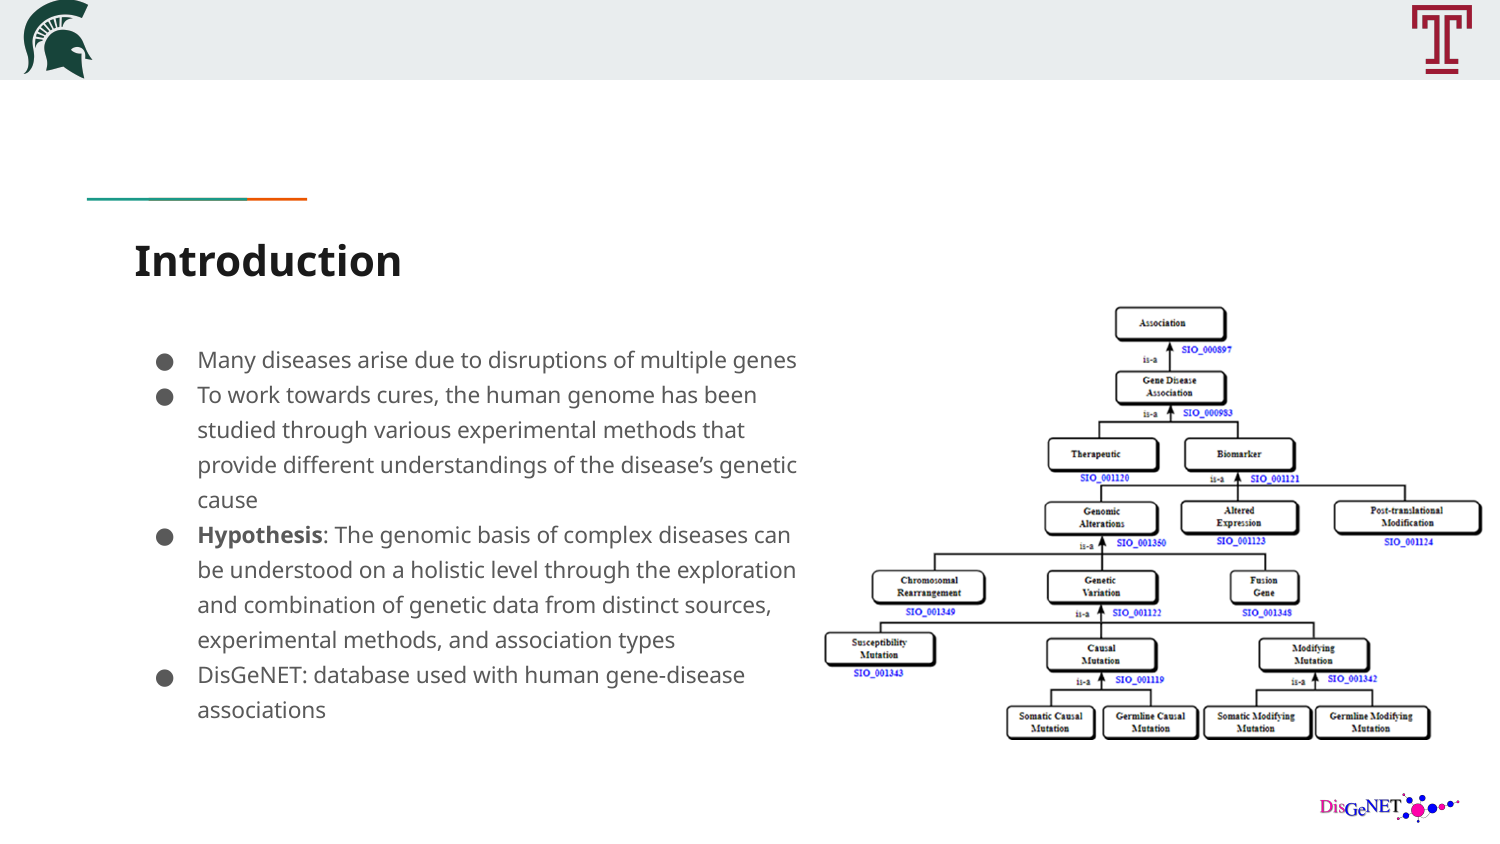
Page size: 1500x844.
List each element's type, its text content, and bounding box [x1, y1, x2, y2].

picture [1298, 776, 1500, 844]
picture [23, 0, 93, 80]
list Many diseases arise due to disruptions of multiple genes To work towards cures, the human genome has been studied through various experimental methods that provide different understandings of the disease’s genetic cause Hypothesis: The genomic basis of complex diseases can be understood on a holistic level through the exploration and combination of genetic data from distinct sources, experimental methods, and association types DisGeNET: database used with human gene-disease associations [119, 325, 814, 765]
title Introduction [119, 216, 1381, 305]
picture [813, 300, 1491, 740]
picture [1407, 0, 1477, 79]
